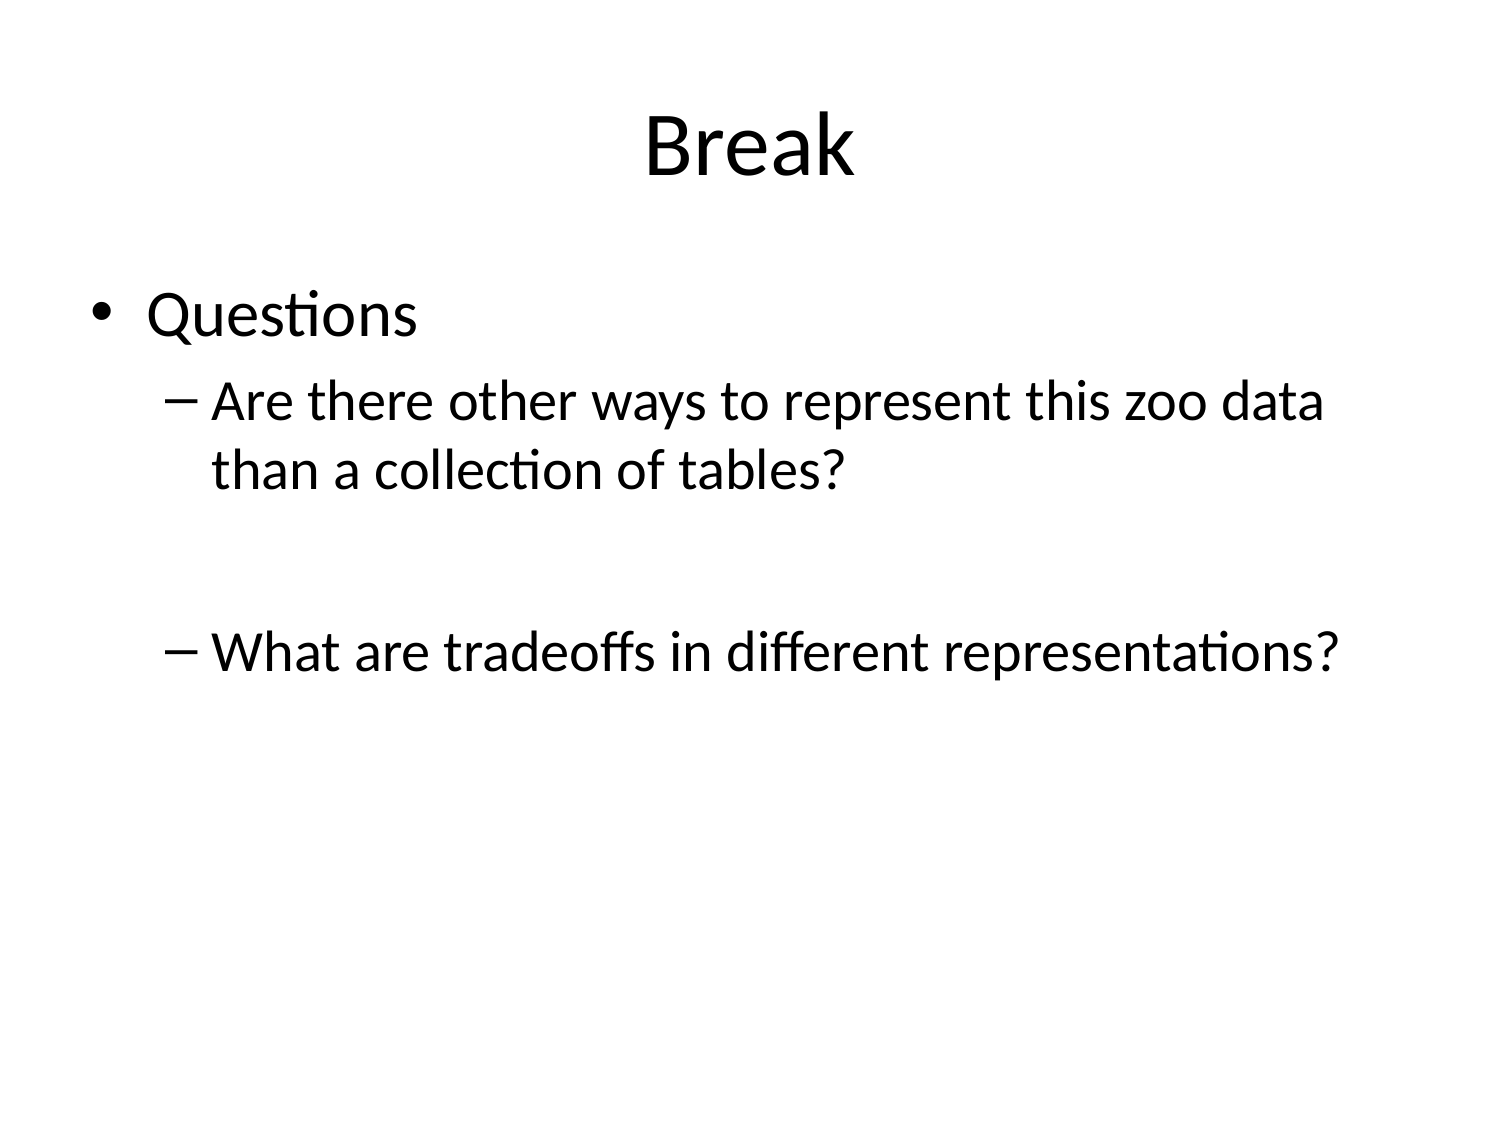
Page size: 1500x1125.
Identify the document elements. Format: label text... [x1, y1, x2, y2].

title Break [75, 45, 1425, 233]
list Questions Are there other ways to represent this zoo data than a collection of tables? What are tradeoffs in different representations? [75, 262, 1425, 1005]
